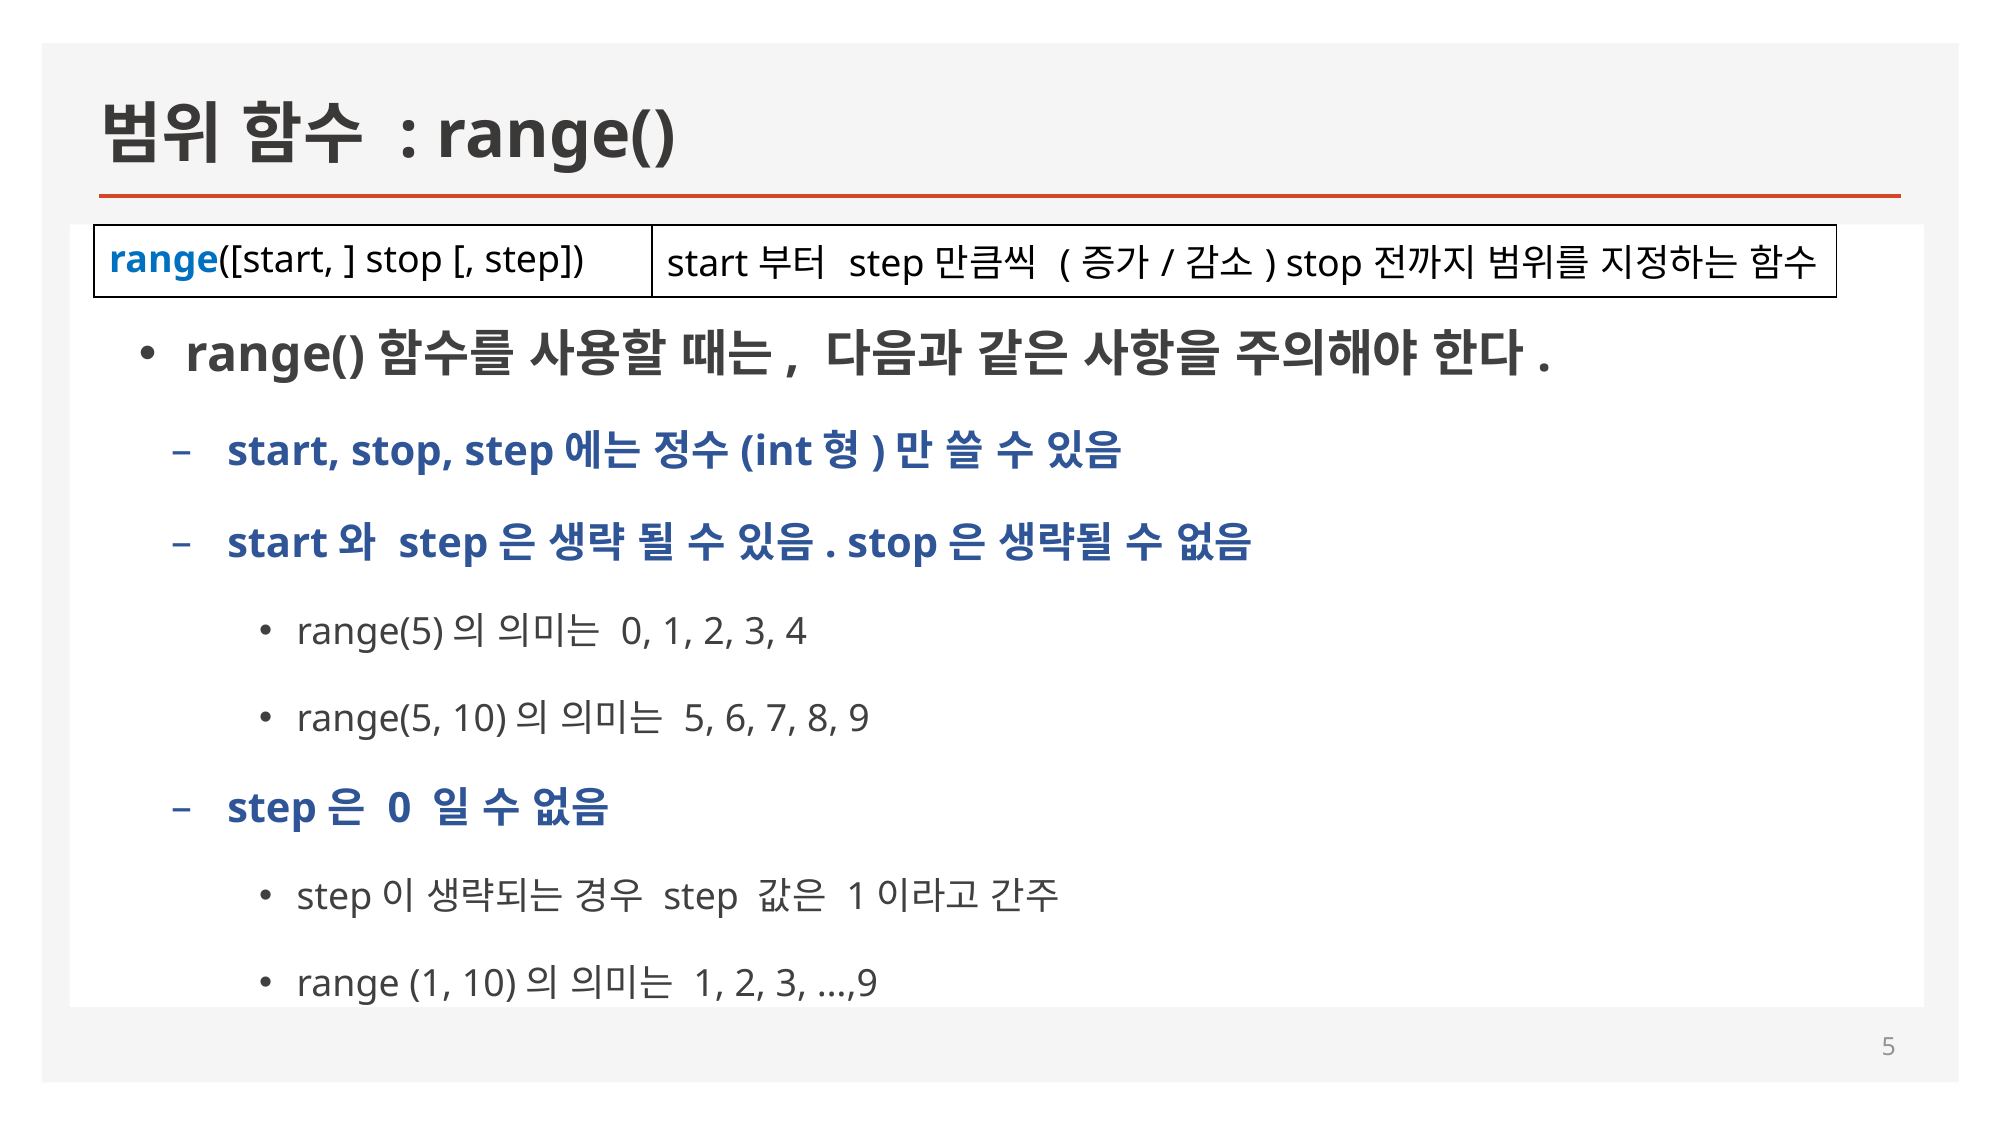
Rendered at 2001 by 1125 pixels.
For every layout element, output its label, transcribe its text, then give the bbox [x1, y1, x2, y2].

list range()함수를 사용할 때는, 다음과 같은 사항을 주의해야 한다. start, stop, step에는 정수(int형)만 쓸 수 있음 start와 step은 생략 될 수 있음. stop은 생략될 수 없음 range(5)의 의미는 0, 1, 2, 3, 4 range(5, 10)의 의미는 5, 6, 7, 8, 9 step은 0 일 수 없음 step이 생략되는 경우 step 값은 1이라고 간주 range (1, 10)의 의미는 1, 2, 3, …,9 [94, 314, 1825, 1036]
slide_number 5 [1373, 1017, 1911, 1078]
table_header start부터 step만큼씩 (증가/감소) stop전까지 범위를 지정하는 함수 [653, 226, 1836, 296]
table_header range([start, ] stop [, step]) [95, 226, 651, 296]
title 범위 함수 : range() [85, 73, 1465, 179]
